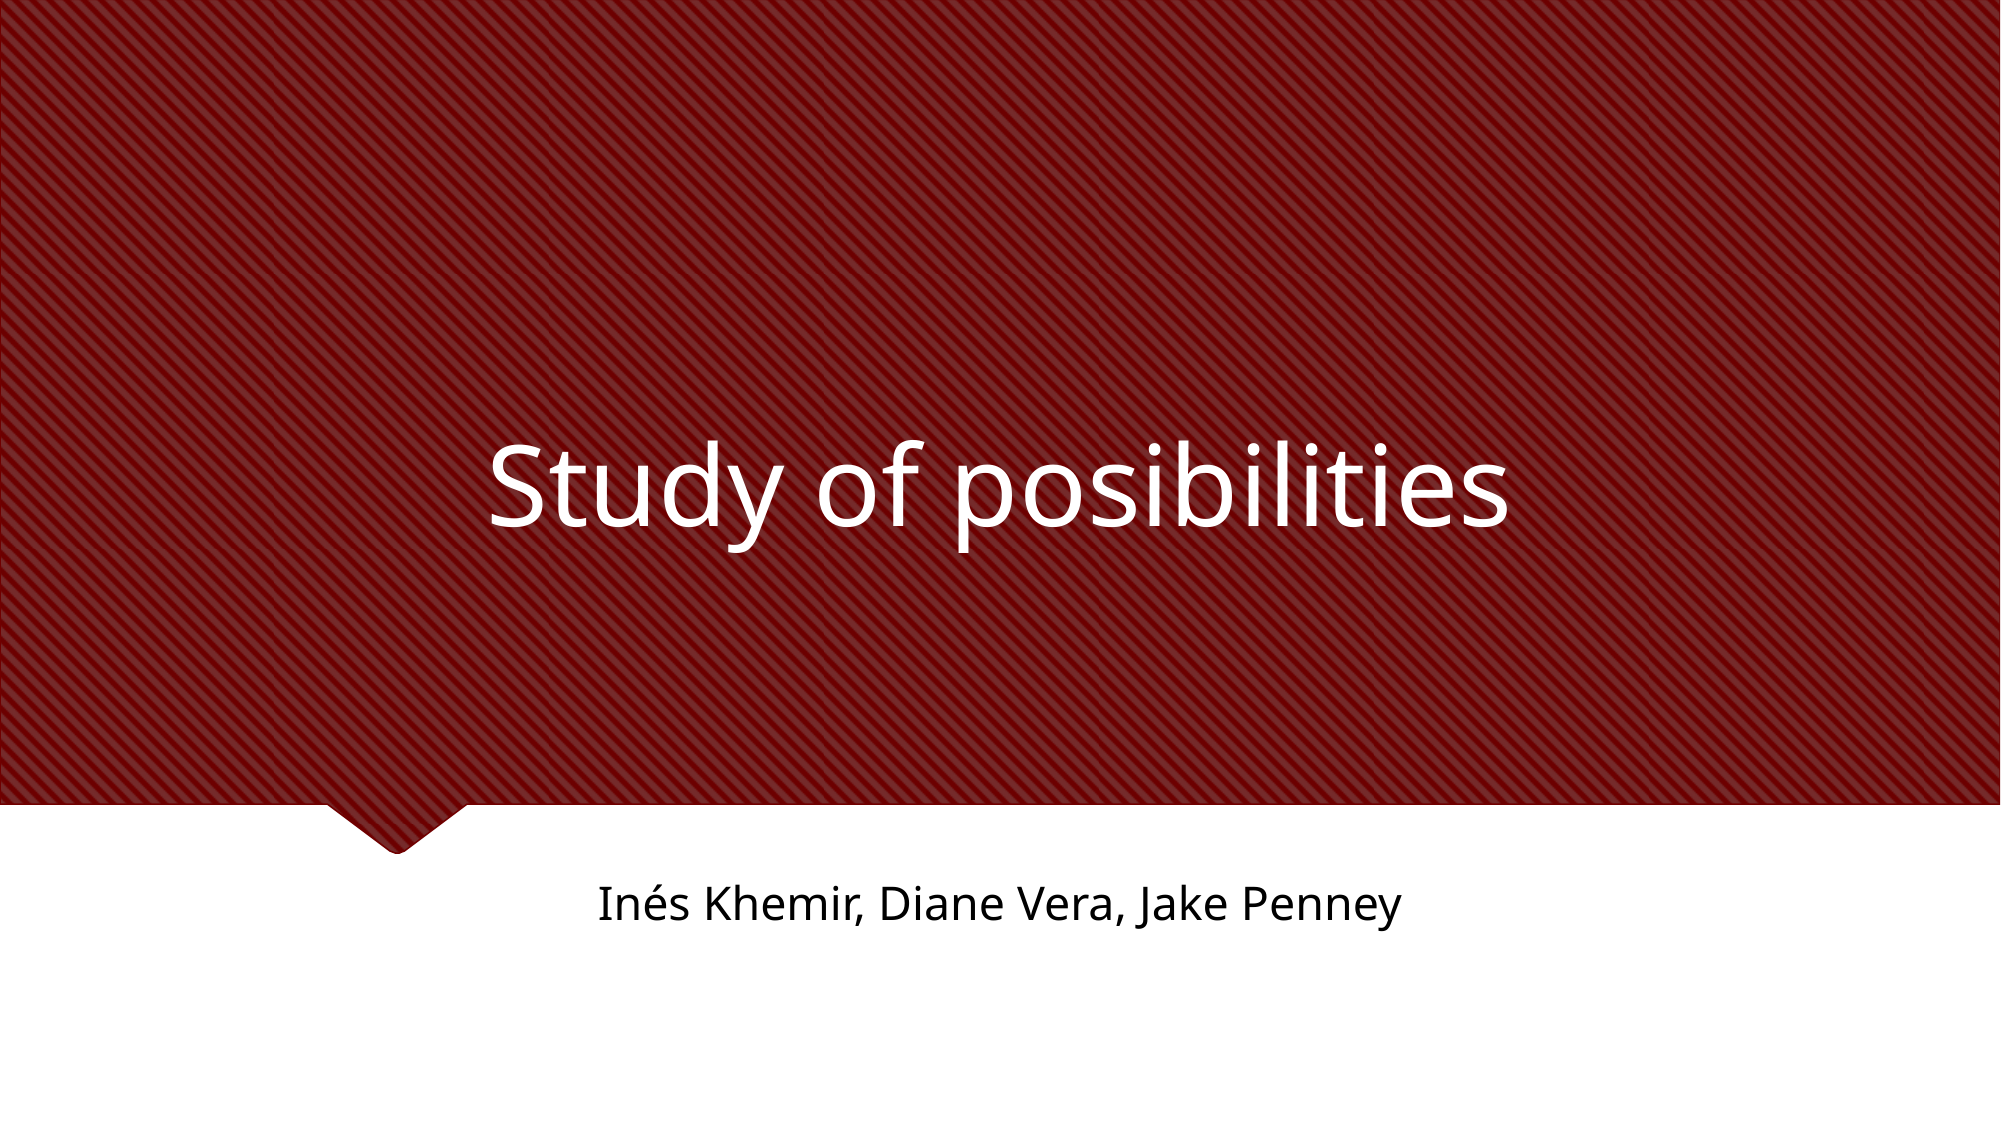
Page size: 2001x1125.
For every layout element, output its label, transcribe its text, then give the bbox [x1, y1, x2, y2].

subtitle Inés Khemir, Diane Vera, Jake Penney [132, 866, 1868, 938]
title Study of posibilities [132, 237, 1868, 726]
